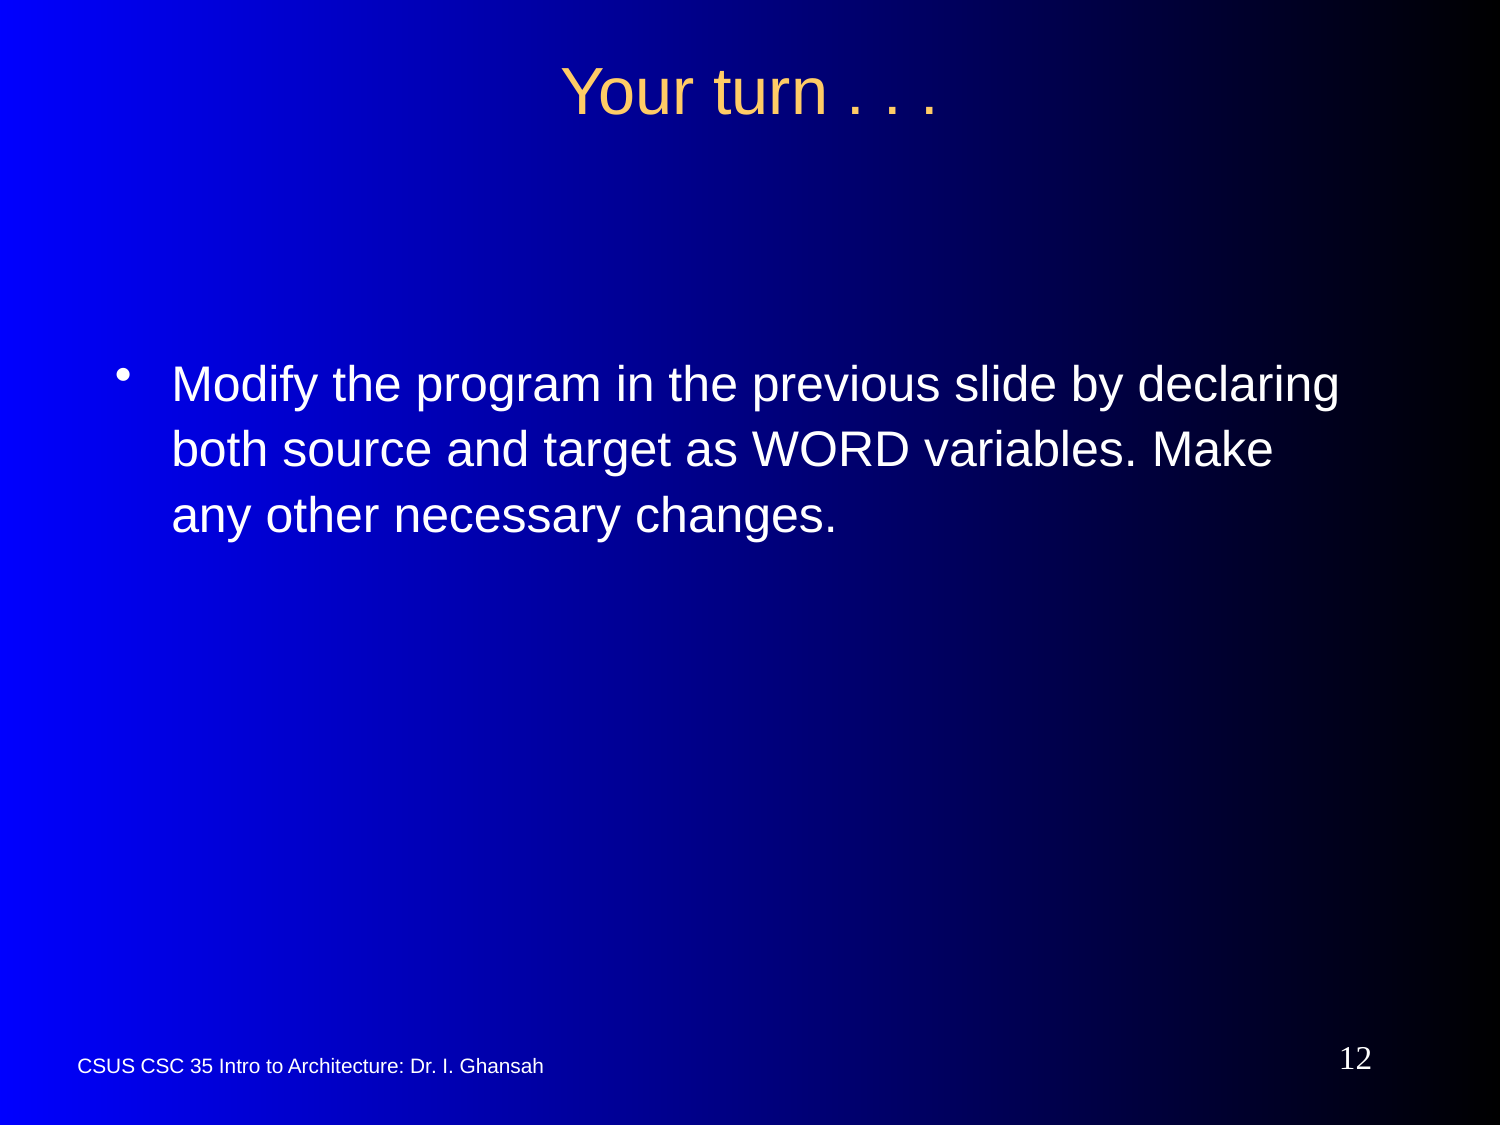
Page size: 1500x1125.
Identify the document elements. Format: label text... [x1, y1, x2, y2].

footer CSUS CSC 35 Intro to Architecture: Dr. I. Ghansah [62, 1040, 775, 1091]
slide_number 12 [1224, 1025, 1388, 1088]
list Modify the program in the previous slide by declaring both source and target as WORD variables. Make any other necessary changes. [99, 337, 1375, 625]
title Your turn . . . [112, 37, 1388, 138]
